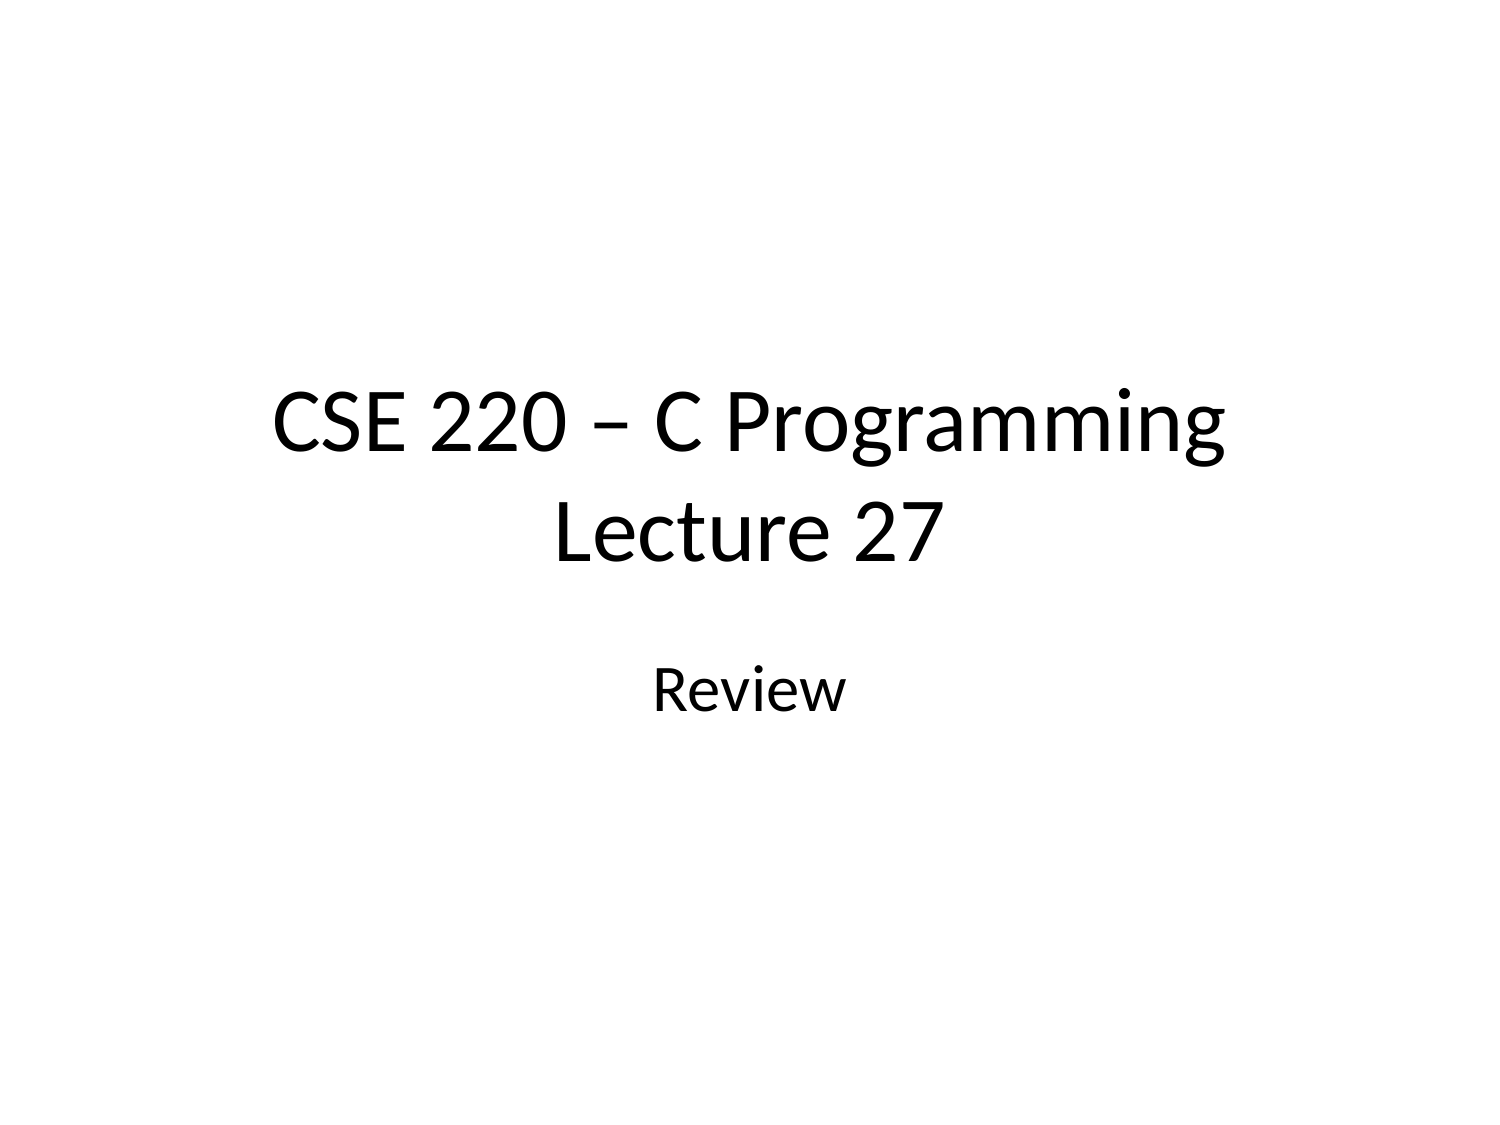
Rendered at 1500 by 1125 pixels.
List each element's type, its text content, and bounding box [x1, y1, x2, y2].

subtitle Review [225, 637, 1275, 925]
title CSE 220 – C Programming Lecture 27 [112, 349, 1388, 591]
